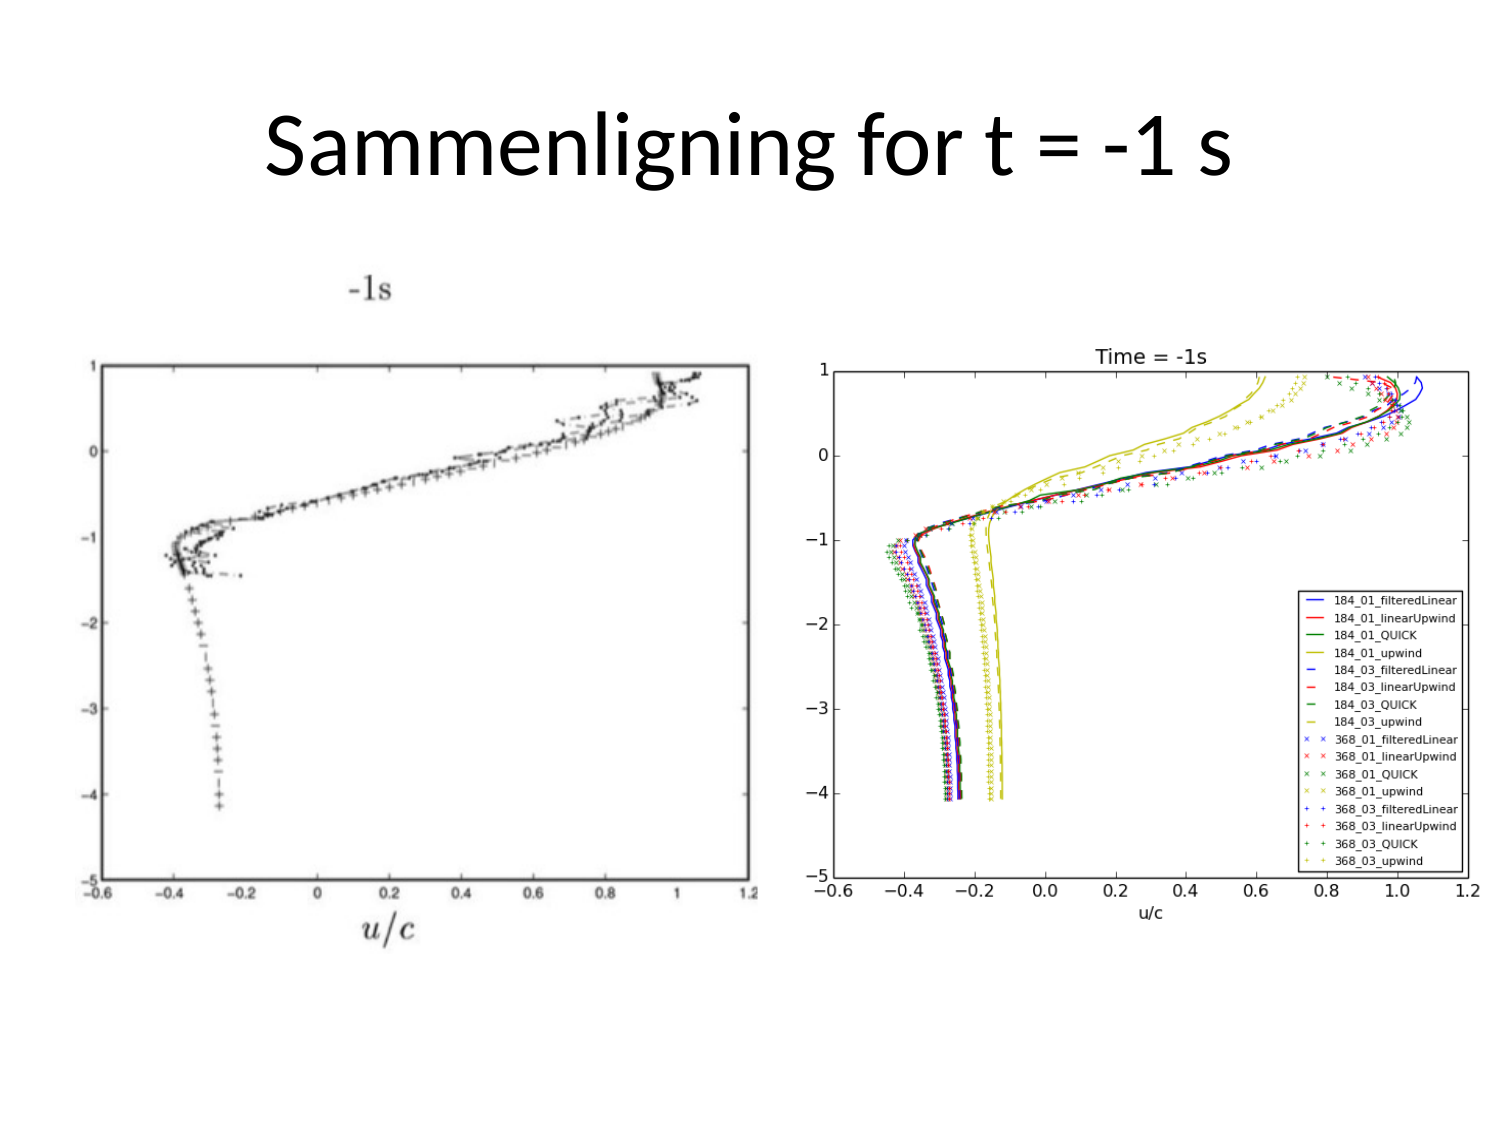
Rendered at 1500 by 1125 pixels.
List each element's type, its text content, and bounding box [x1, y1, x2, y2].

picture [74, 244, 801, 958]
title Sammenligning for t = -1 s [75, 45, 1425, 233]
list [805, 306, 1490, 941]
